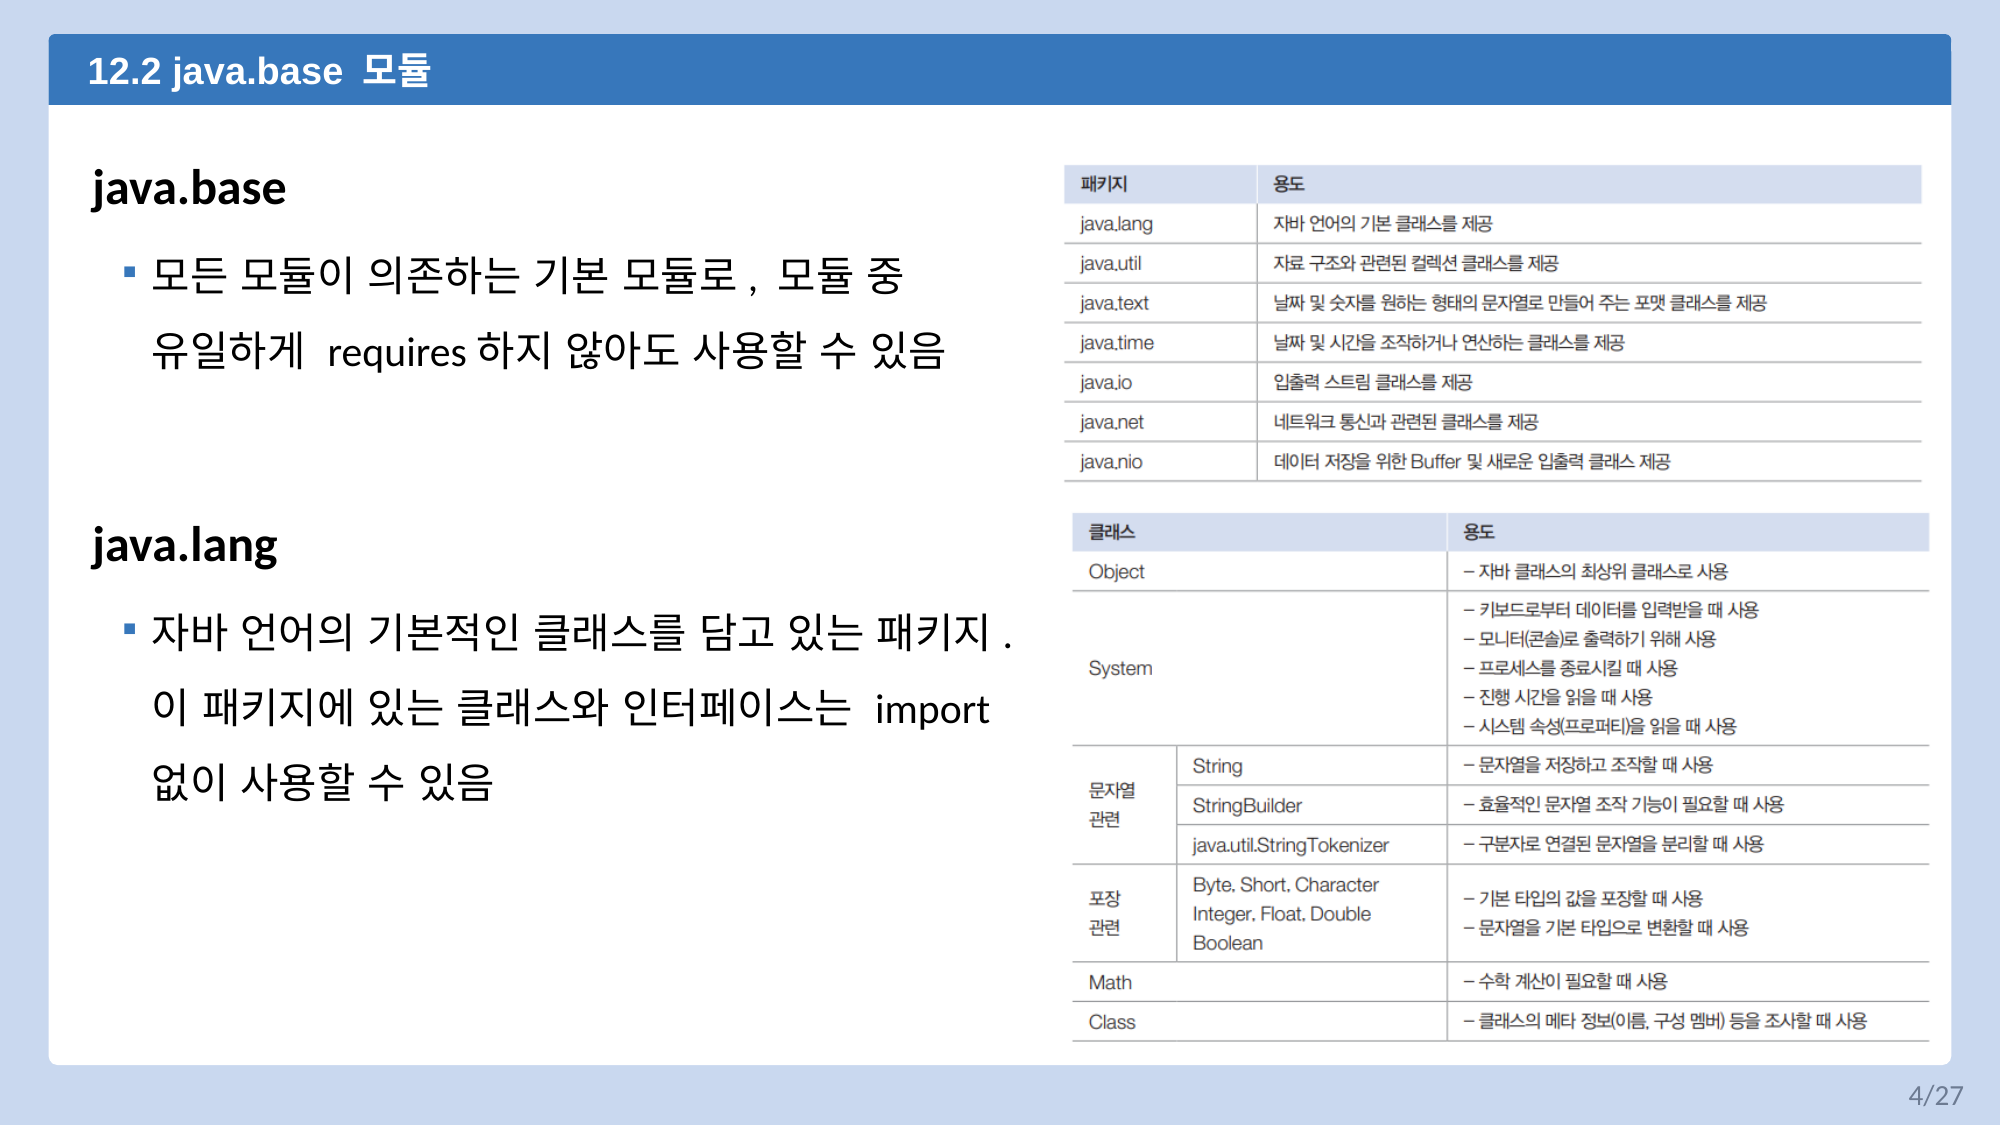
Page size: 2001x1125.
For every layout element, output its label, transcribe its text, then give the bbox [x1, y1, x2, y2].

list java.base 모든 모듈이 의존하는 기본 모듈로, 모듈 중 유일하게 requires하지 않아도 사용할 수 있음 java.lang 자바 언어의 기본적인 클래스를 담고 있는 패키지. 이 패키지에 있는 클래스와 인터페이스는 import 없이 사용할 수 있음 [77, 116, 1069, 1044]
picture [1061, 158, 1927, 487]
picture [1068, 505, 1937, 1045]
title 12.2 java.base 모듈 [72, 44, 1798, 101]
